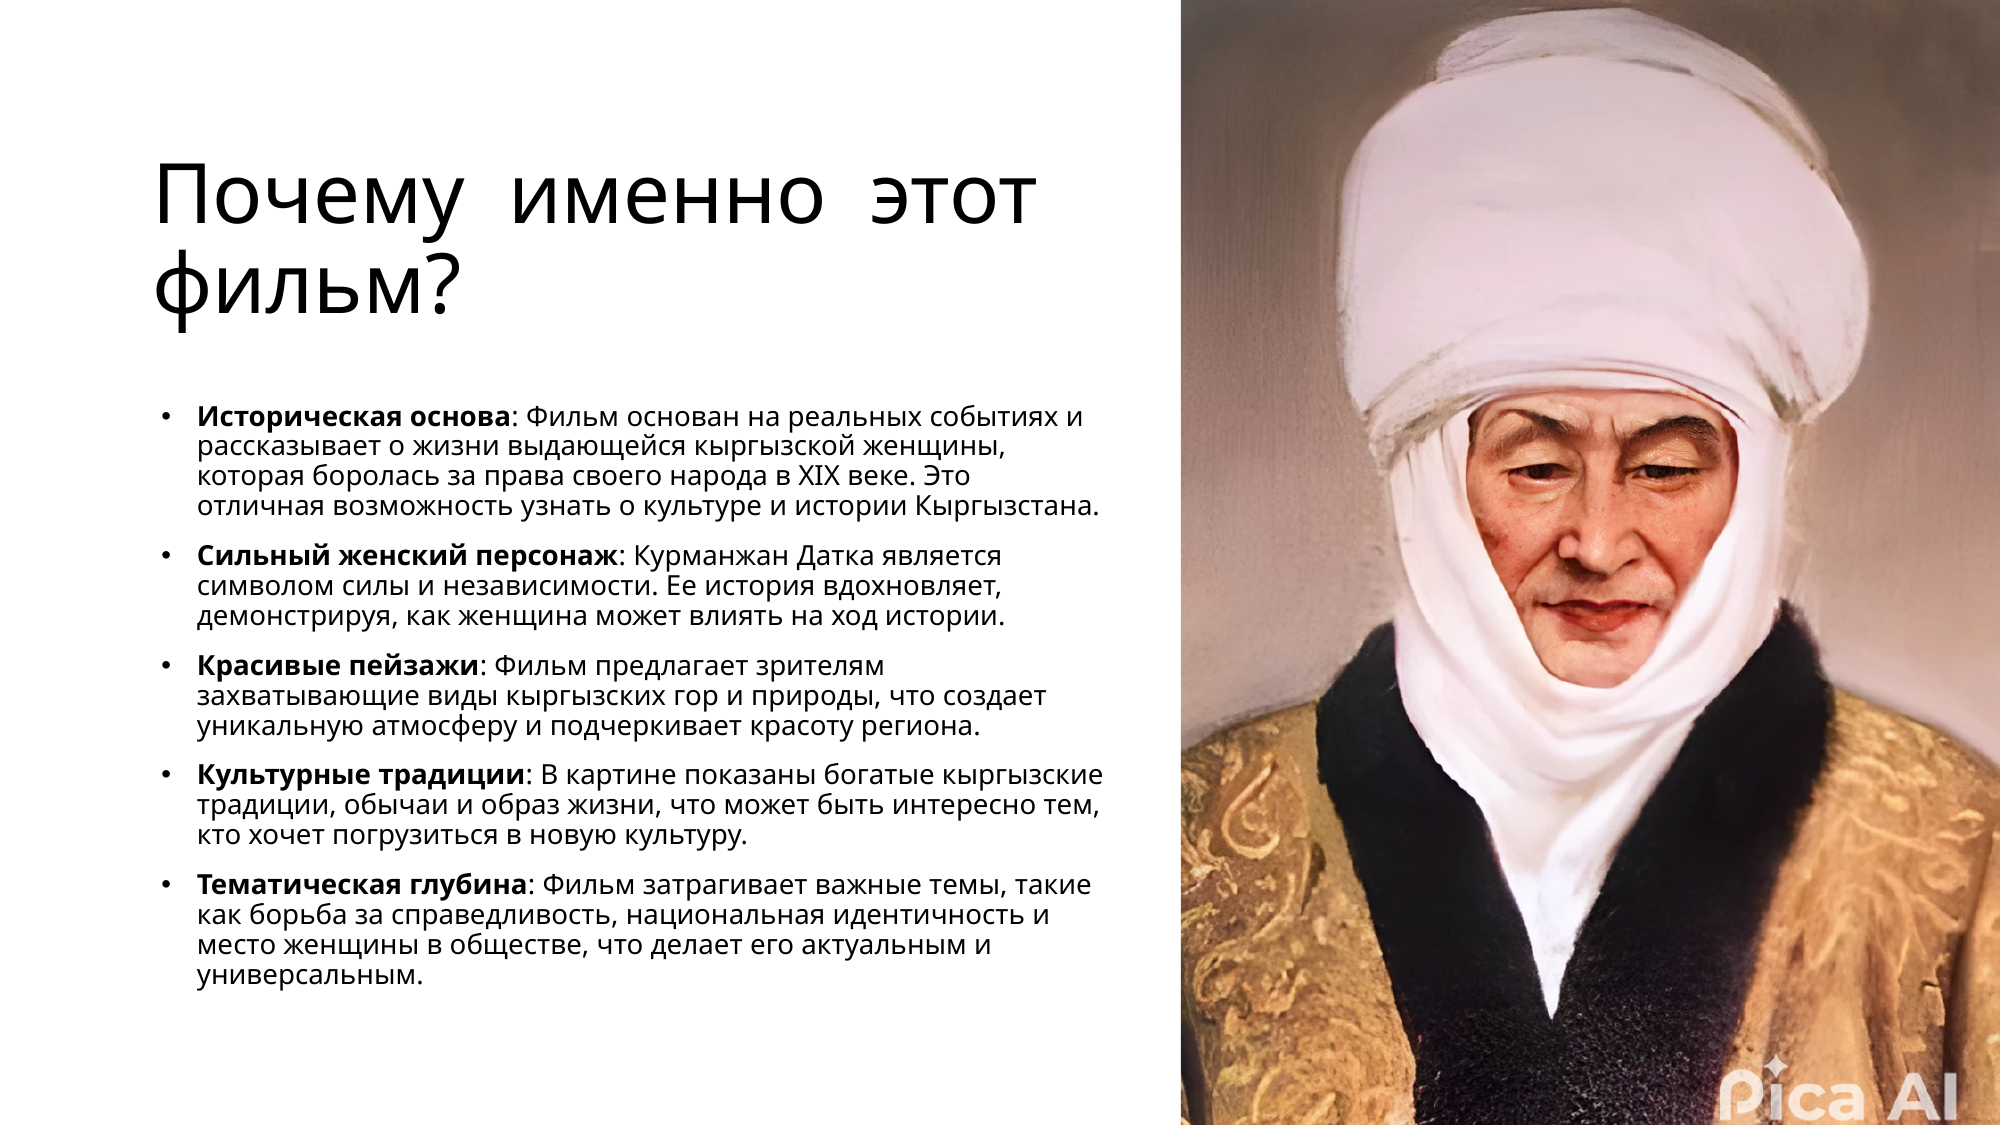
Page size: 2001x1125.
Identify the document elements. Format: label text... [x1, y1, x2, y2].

picture [1180, 0, 2000, 1125]
title Почему именно этот фильм? [137, 118, 1165, 365]
list Историческая основа: Фильм основан на реальных событиях и рассказывает о жизни выдающейся кыргызской женщины, которая боролась за права своего народа в XIX веке. Это отличная возможность узнать о культуре и истории Кыргызстана. Сильный женский персонаж: Курманжан Датка является символом силы и независимости. Ее история вдохновляет, демонстрируя, как женщина может влиять на ход истории. Красивые пейзажи: Фильм предлагает зрителям захватывающие виды кыргызских гор и природы, что создает уникальную атмосферу и подчеркивает красоту региона. Культурные традиции: В картине показаны богатые кыргызские традиции, обычаи и образ жизни, что может быть интересно тем, кто хочет погрузиться в новую культуру. Тематическая глубина: Фильм затрагивает важные темы, такие как борьба за справедливость, национальная идентичность и место женщины в обществе, что делает его актуальным и универсальным. [137, 394, 1122, 1007]
text_box [0, 0, 1180, 1125]
